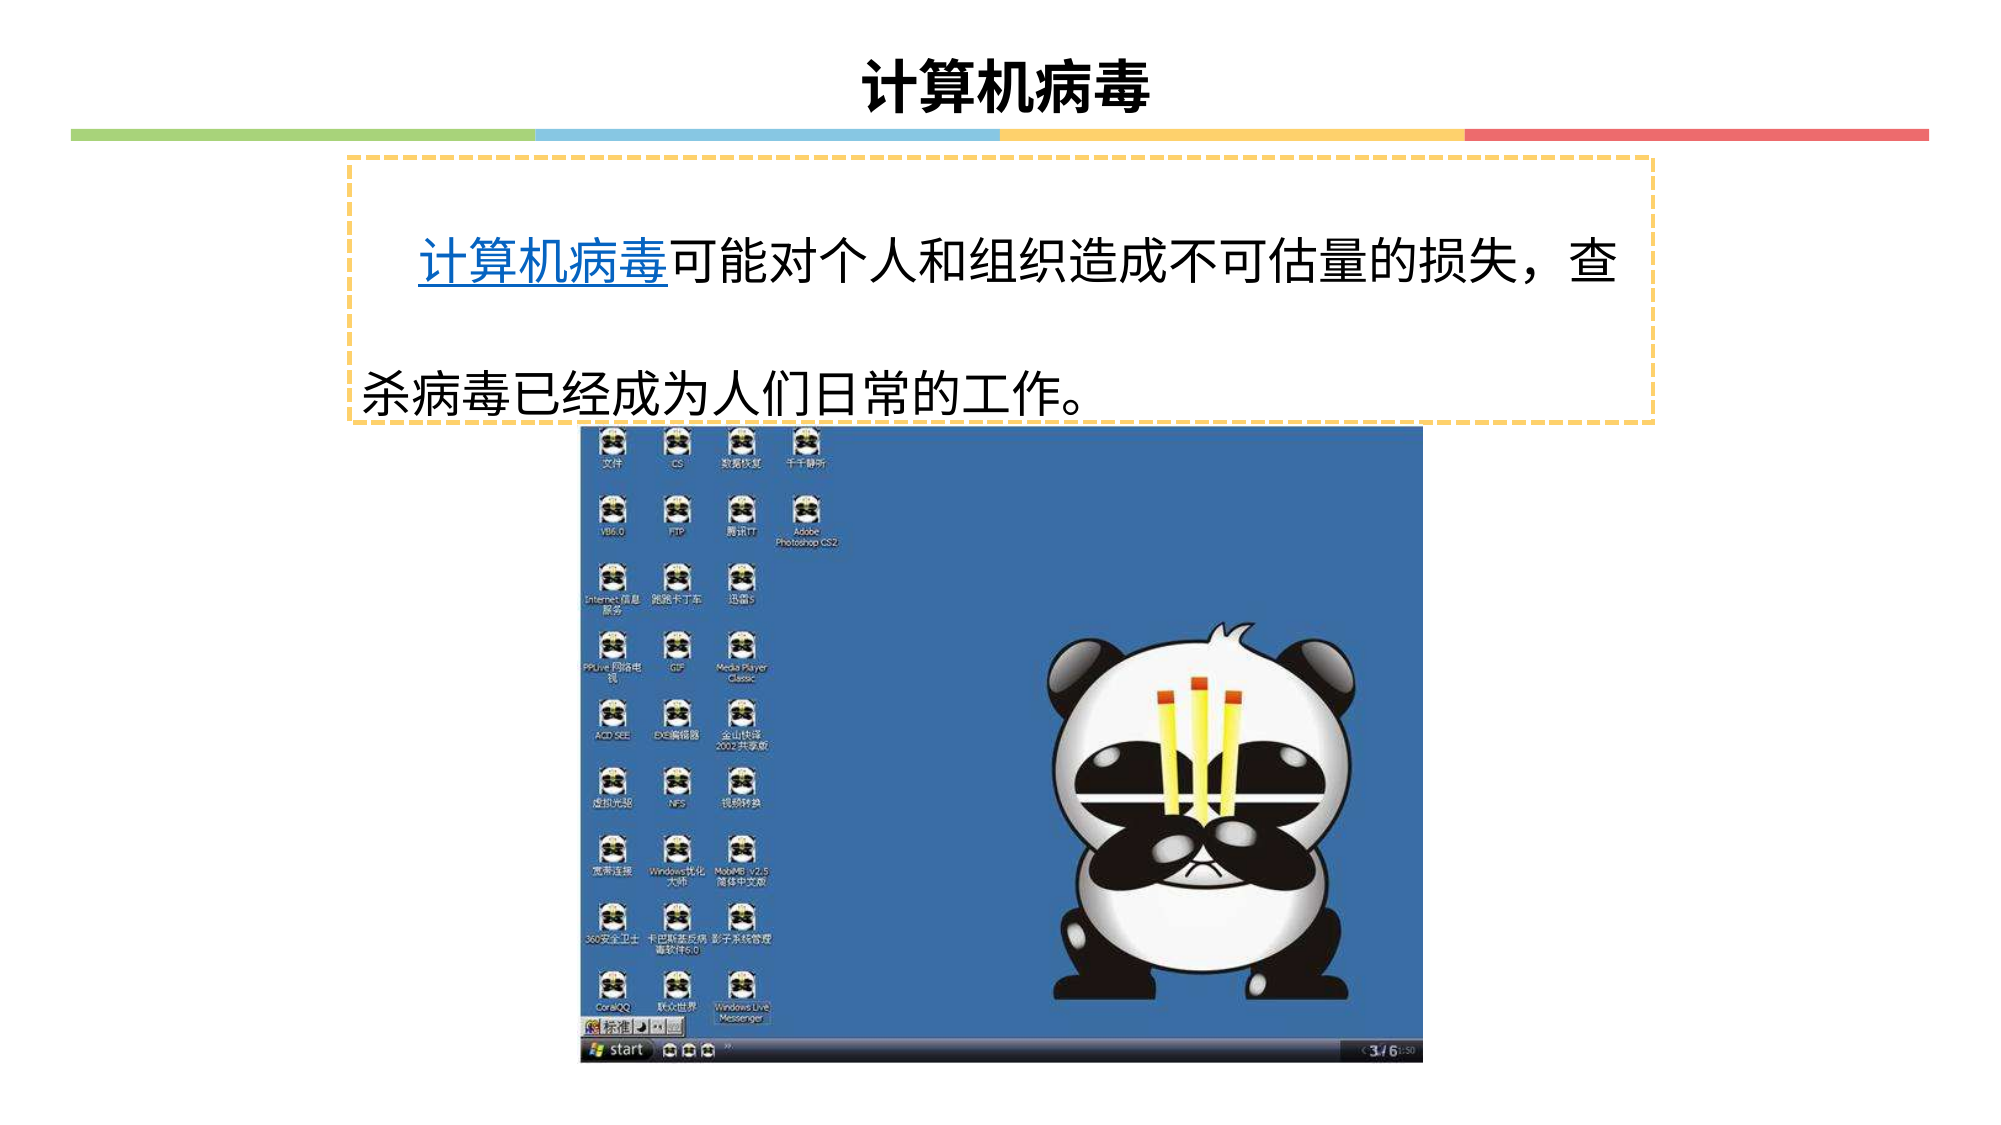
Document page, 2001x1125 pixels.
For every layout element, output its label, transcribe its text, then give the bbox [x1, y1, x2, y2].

picture [577, 424, 1423, 1064]
text_box 计算机病毒 [542, 49, 1469, 120]
text_box 计算机病毒可能对个人和组织造成不可估量的损失，查杀病毒已经成为人们日常的工作。 [349, 157, 1654, 423]
